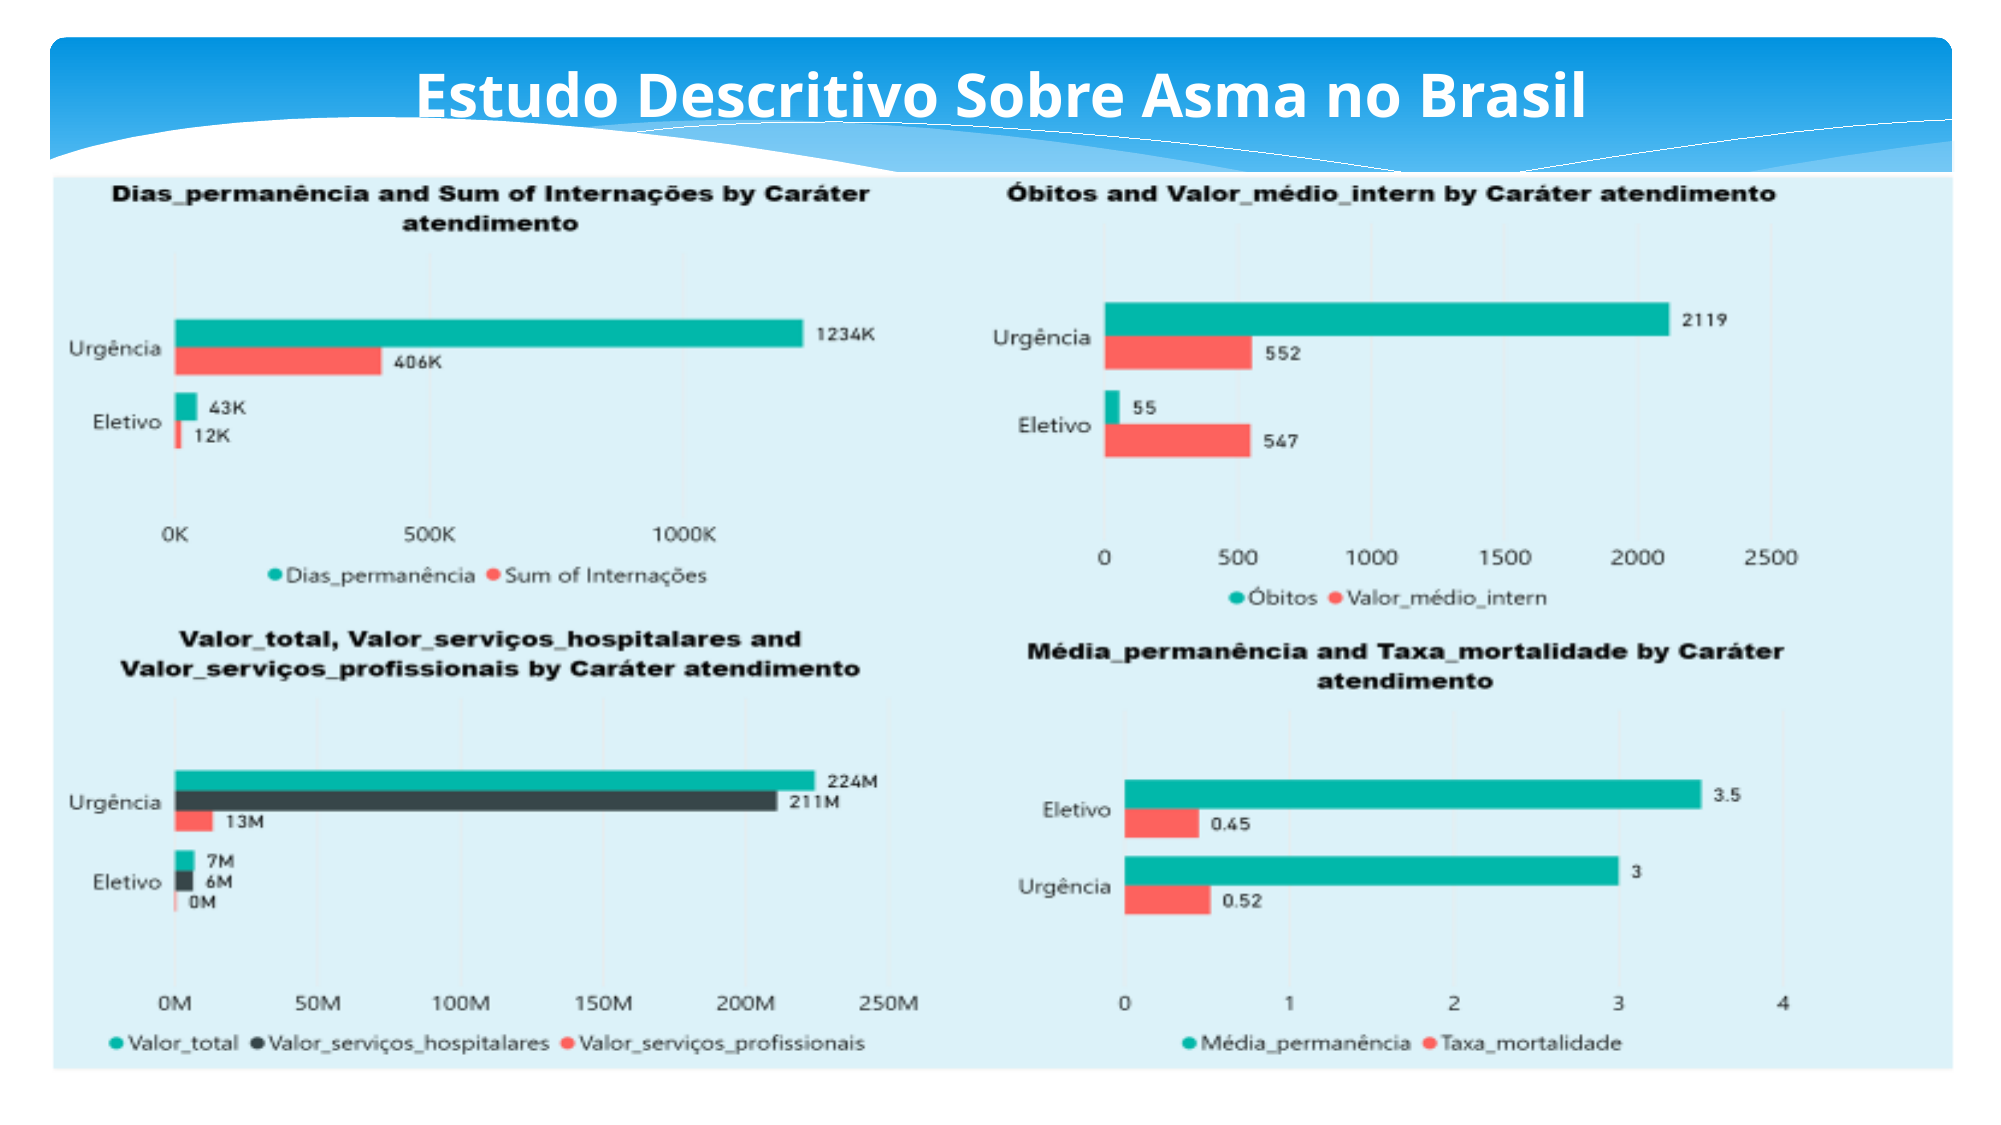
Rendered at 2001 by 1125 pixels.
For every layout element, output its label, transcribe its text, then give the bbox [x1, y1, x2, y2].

picture [41, 171, 1969, 1075]
text_box Estudo Descritivo Sobre Asma no Brasil [59, 48, 1944, 138]
